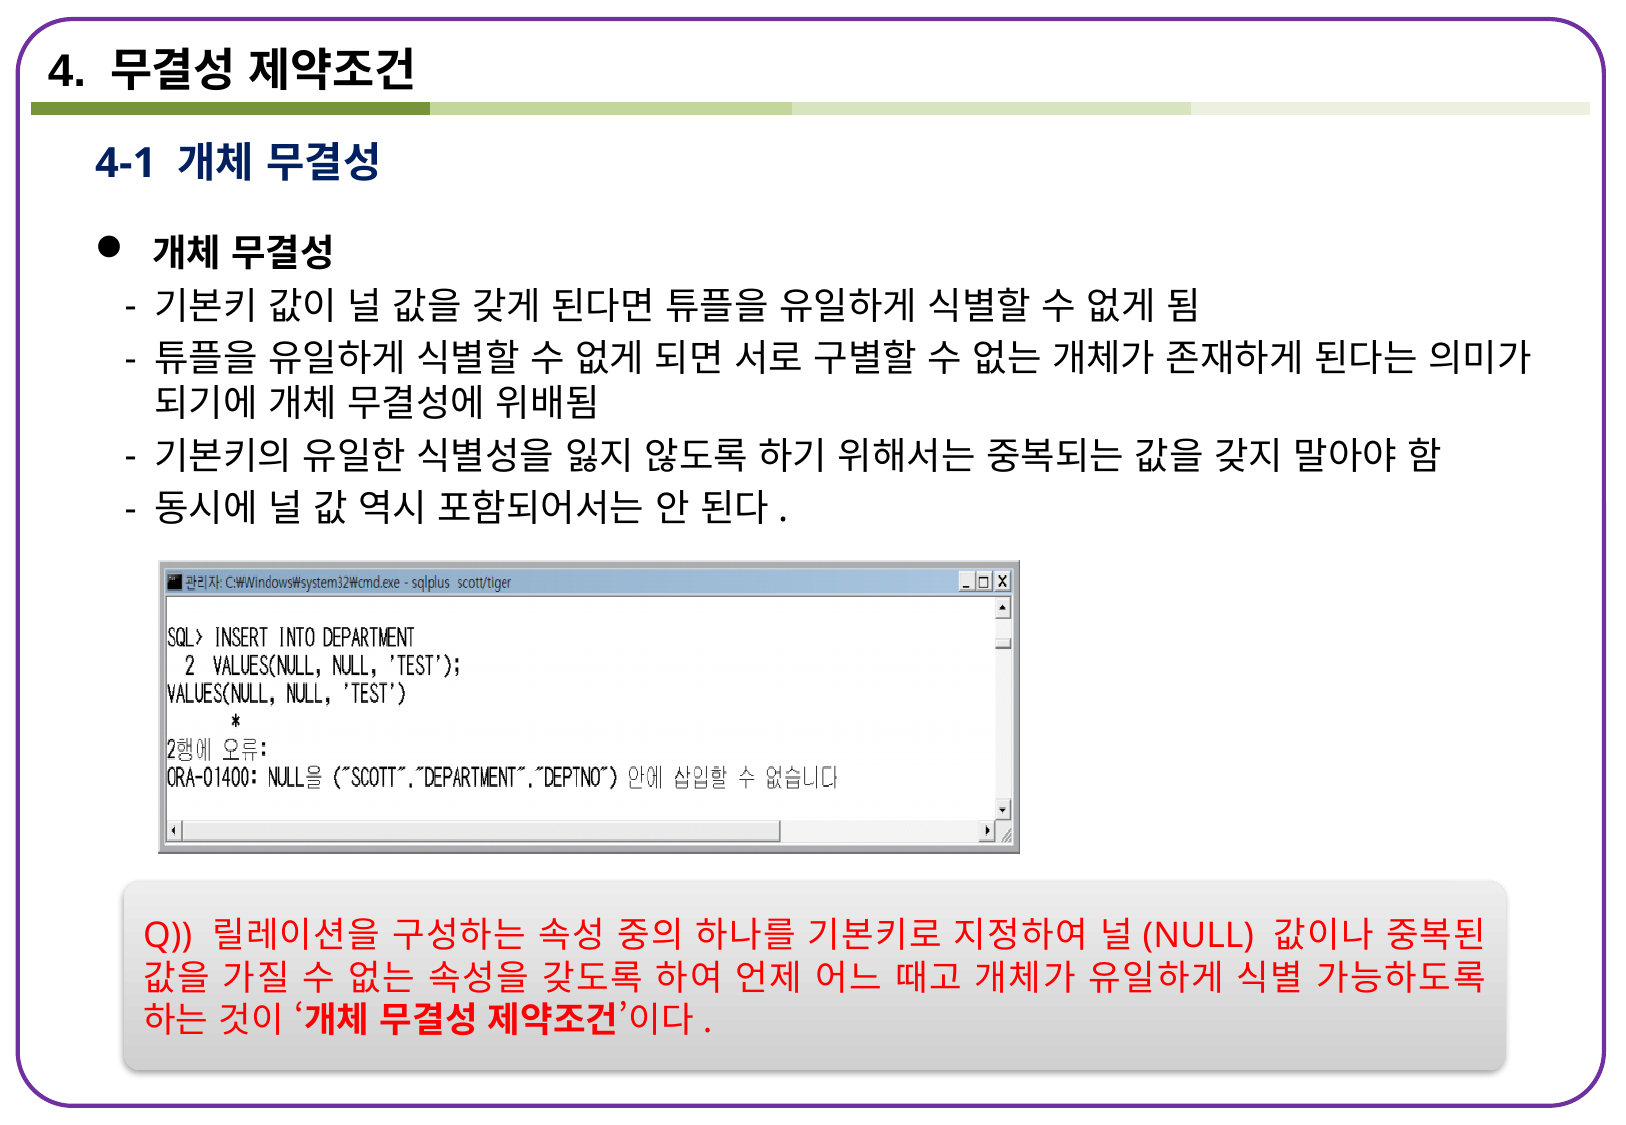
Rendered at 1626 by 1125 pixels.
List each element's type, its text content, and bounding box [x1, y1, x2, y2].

list 개체 무결성 기본키 값이 널 값을 갖게 된다면 튜플을 유일하게 식별할 수 없게 됨 튜플을 유일하게 식별할 수 없게 되면 서로 구별할 수 없는 개체가 존재하게 된다는 의미가 되기에 개체 무결성에 위배됨 기본키의 유일한 식별성을 잃지 않도록 하기 위해서는 중복되는 값을 갖지 말아야 함 동시에 널 값 역시 포함되어서는 안 된다. [79, 207, 1594, 564]
text_box Q)) 릴레이션을 구성하는 속성 중의 하나를 기본키로 지정하여 널(NULL) 값이나 중복된 값을 가질 수 없는 속성을 갖도록 하여 언제 어느 때고 개체가 유일하게 식별 가능하도록 하는 것이 ‘개체 무결성 제약조건’이다. [122, 880, 1507, 1072]
list 4-1 개체 무결성 [80, 125, 1237, 194]
picture [150, 550, 1026, 859]
text_box 4. 무결성 제약조건 [32, 42, 1038, 93]
